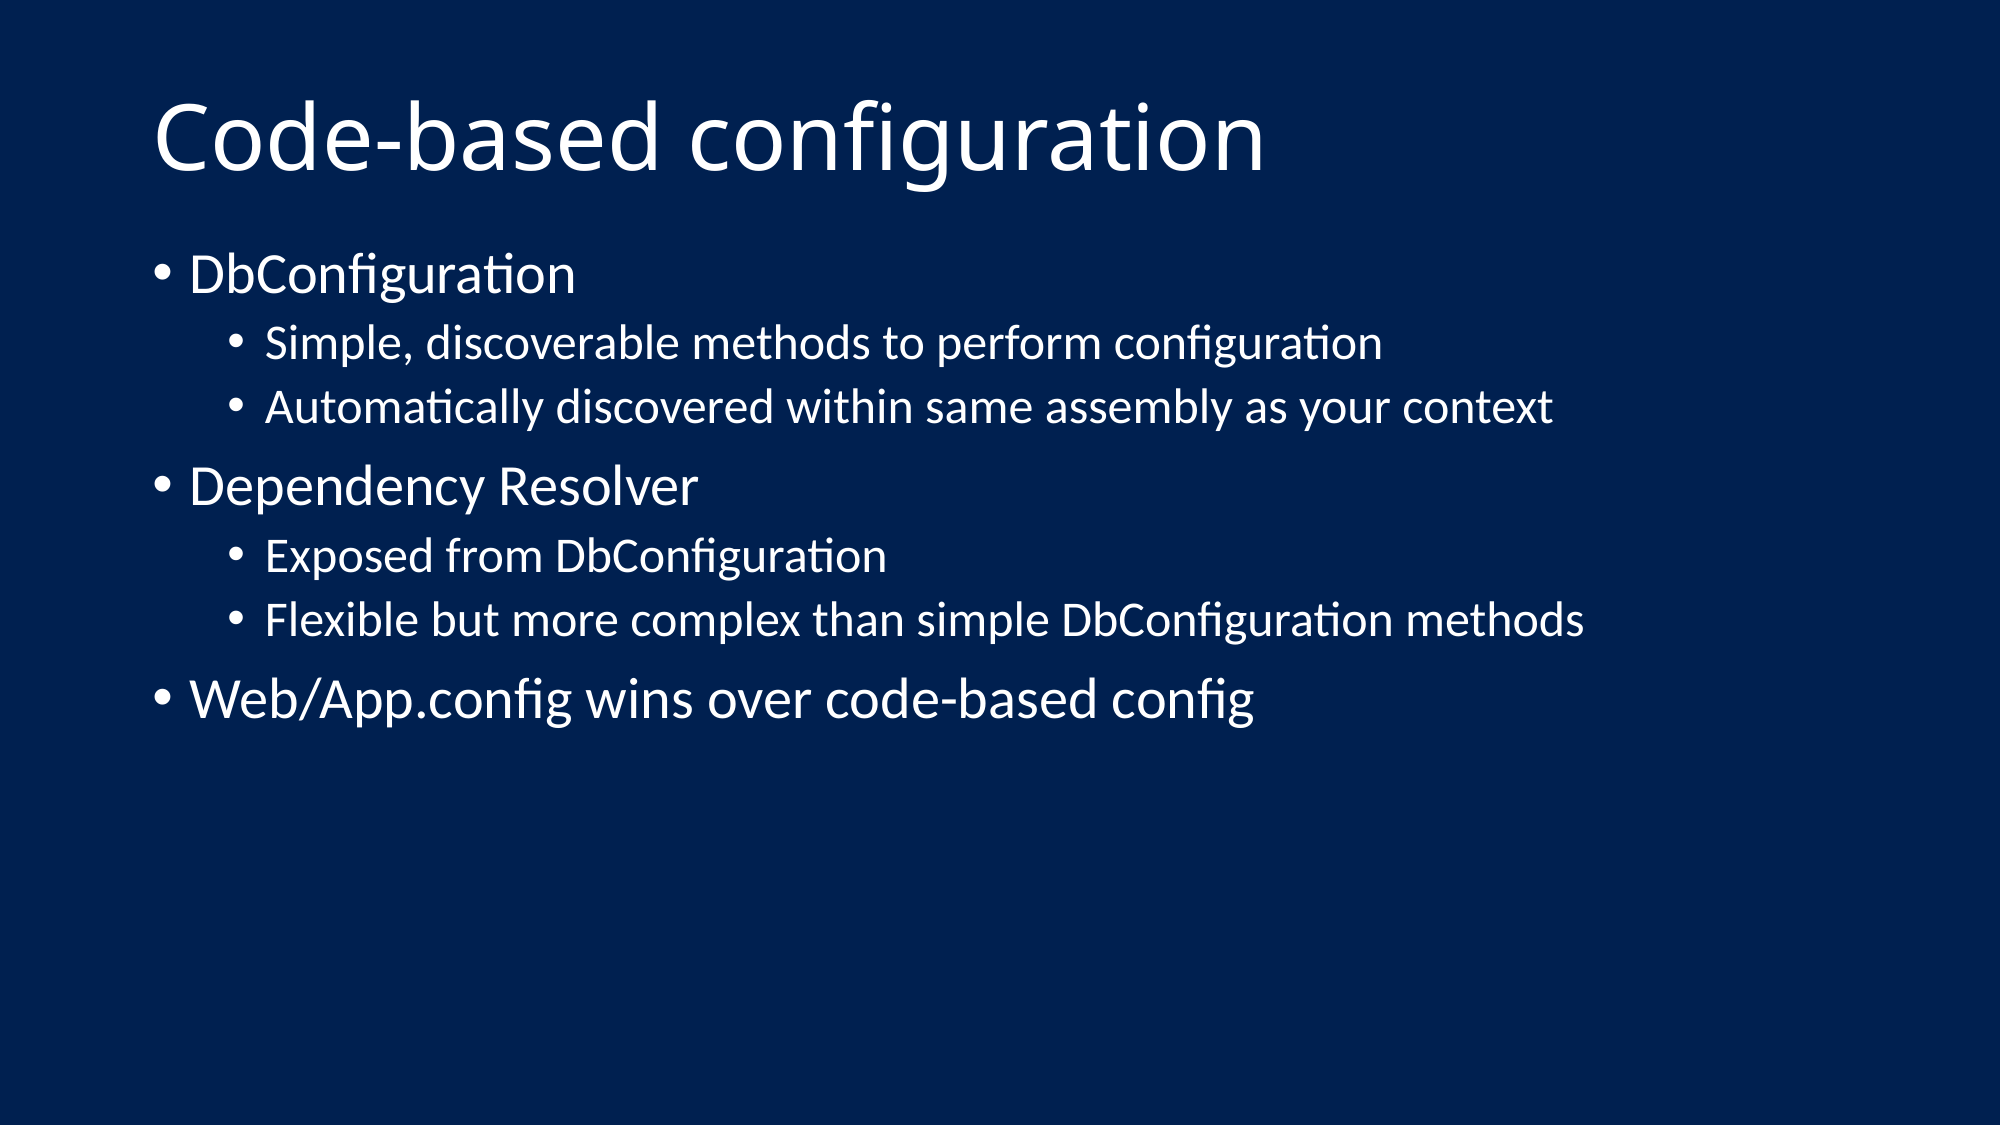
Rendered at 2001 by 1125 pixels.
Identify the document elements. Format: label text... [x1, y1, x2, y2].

title Code-based configuration [137, 59, 1863, 221]
list DbConfiguration Simple, discoverable methods to perform configuration Automatically discovered within same assembly as your context Dependency Resolver Exposed from DbConfiguration Flexible but more complex than simple DbConfiguration methods Web/App.config wins over code-based config [137, 235, 1863, 1014]
